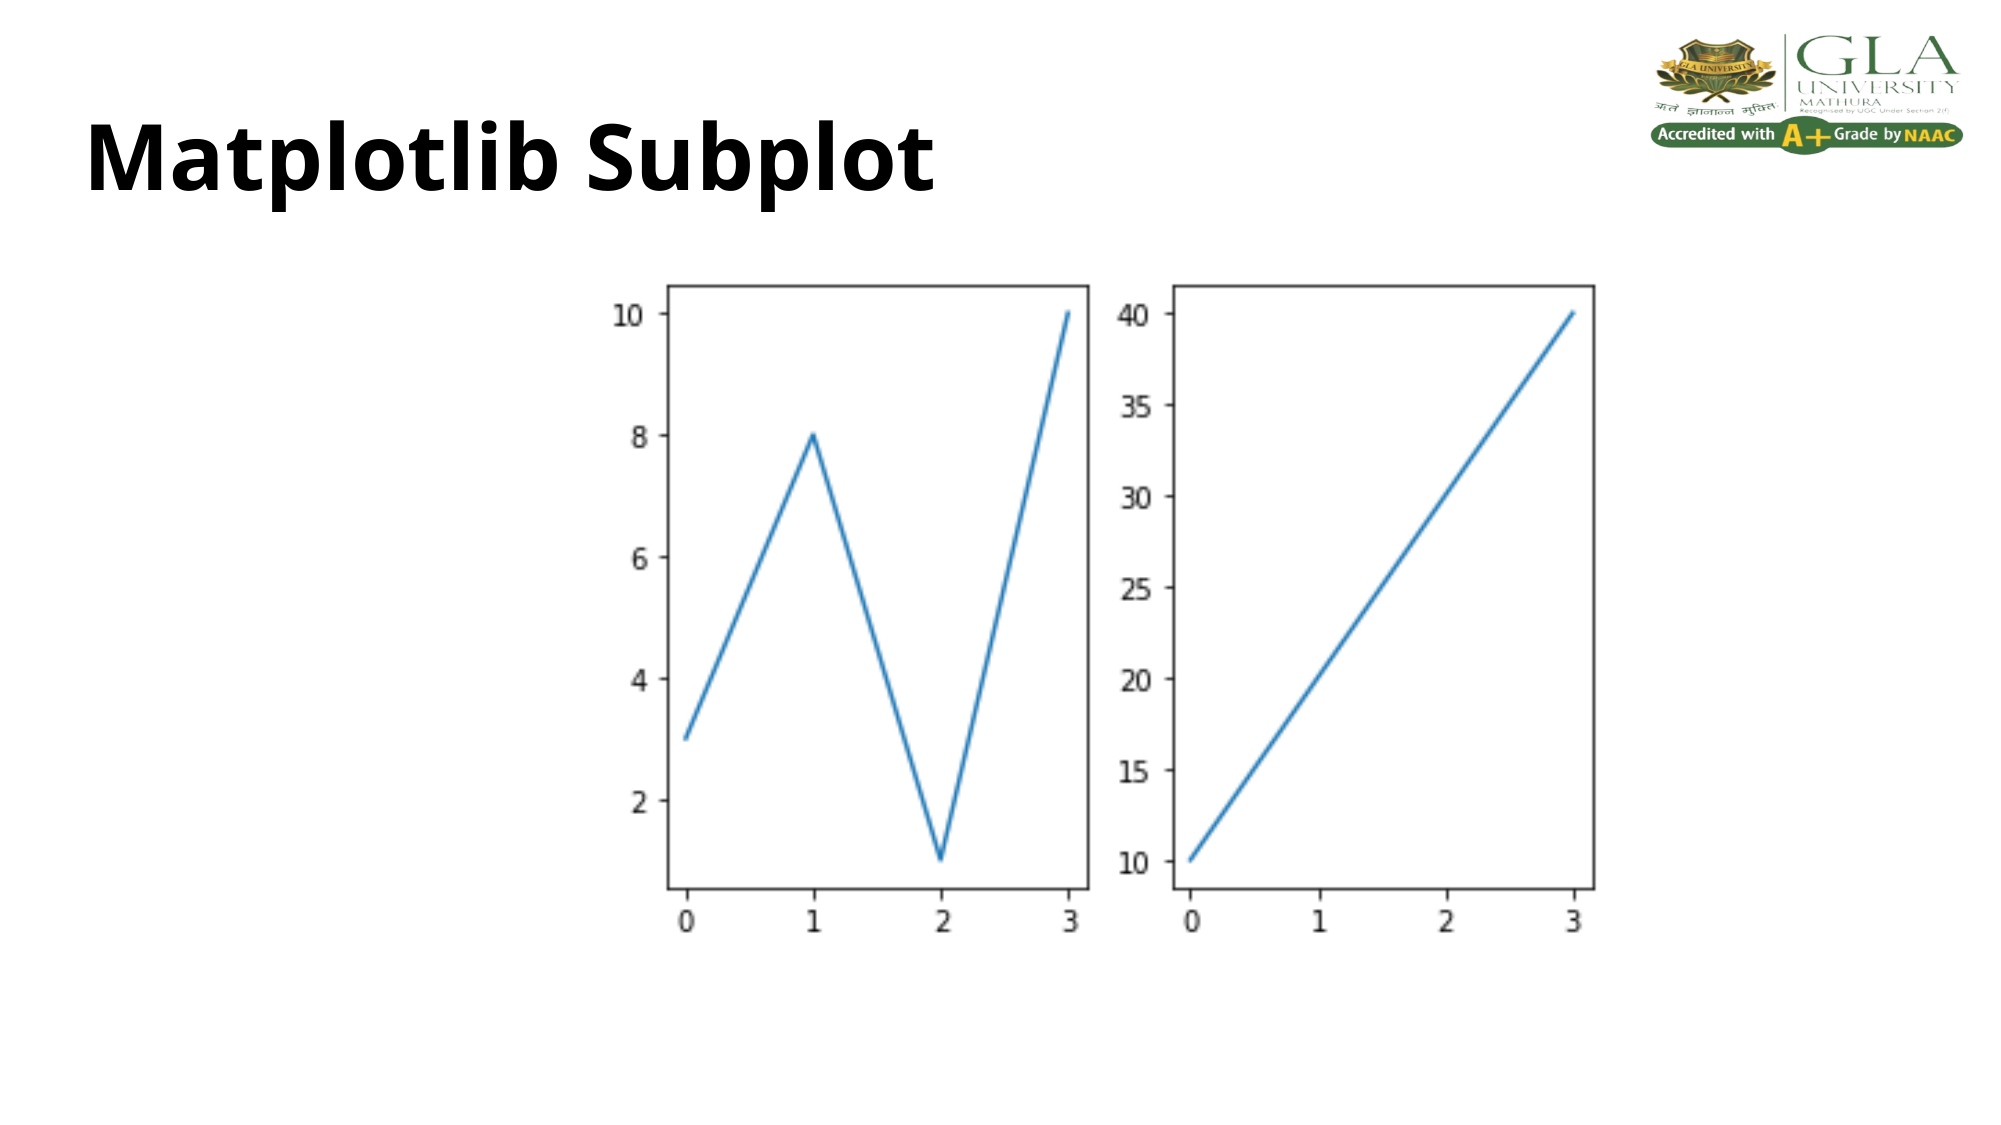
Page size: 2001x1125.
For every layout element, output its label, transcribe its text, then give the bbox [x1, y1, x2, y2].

picture [1635, 0, 1983, 162]
picture [593, 269, 1610, 955]
title Matplotlib Subplot [68, 52, 1599, 270]
